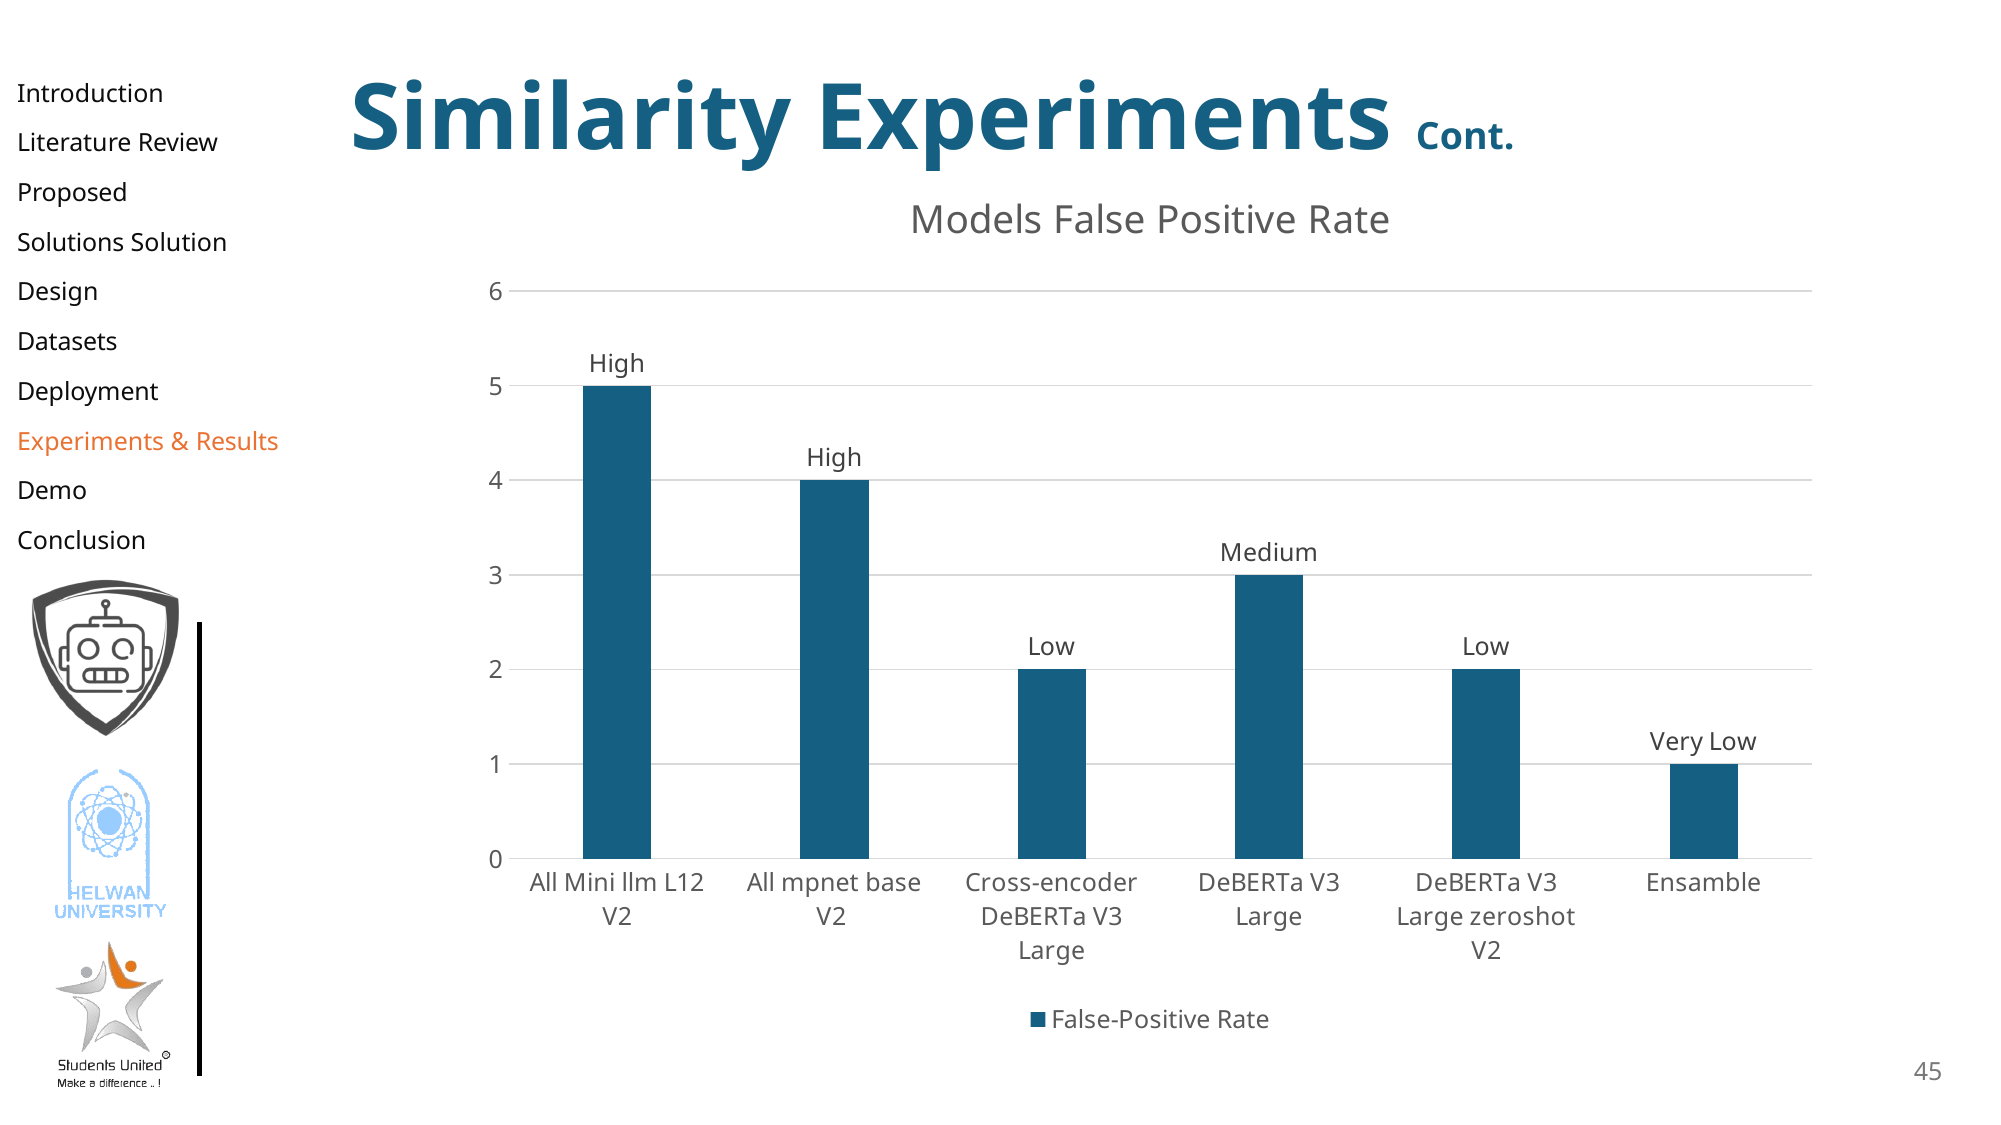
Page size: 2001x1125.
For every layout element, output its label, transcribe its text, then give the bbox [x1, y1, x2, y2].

slide_number 45 [1507, 1042, 1958, 1103]
chart [460, 153, 1841, 1044]
text_box Introduction Literature Review Proposed Solutions Solution Design Datasets Deployment Experiments & Results Demo Conclusion [14, 55, 305, 555]
text_box Similarity Experiments Cont. [350, 55, 1958, 168]
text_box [42, 802, 200, 1102]
picture [0, 536, 239, 802]
